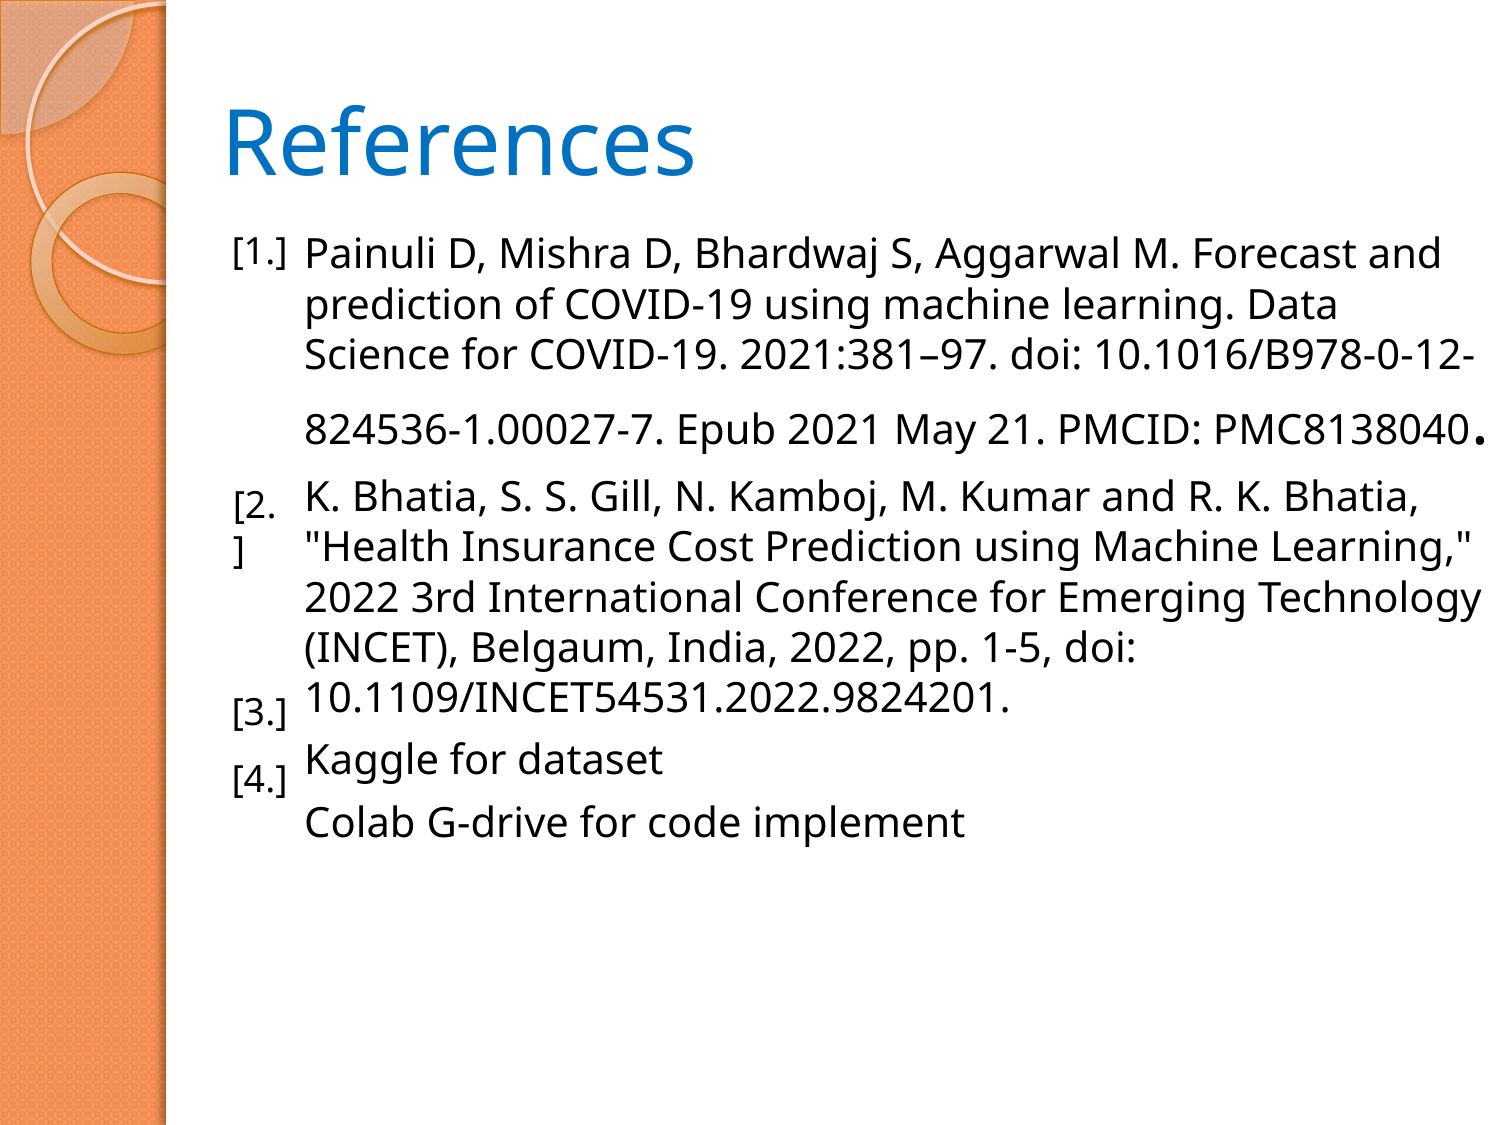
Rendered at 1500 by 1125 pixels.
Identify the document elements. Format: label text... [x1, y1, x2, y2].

text_box [2.] [218, 474, 302, 579]
text_box [1.] [216, 219, 303, 280]
title References [206, 45, 1437, 233]
text_box [3.] [216, 680, 303, 741]
text_box [4.] [216, 747, 303, 808]
list Painuli D, Mishra D, Bhardwaj S, Aggarwal M. Forecast and prediction of COVID-19 using machine learning. Data Science for COVID-19. 2021:381–97. doi: 10.1016/B978-0-12-824536-1.00027-7. Epub 2021 May 21. PMCID: PMC8138040. K. Bhatia, S. S. Gill, N. Kamboj, M. Kumar and R. K. Bhatia, "Health Insurance Cost Prediction using Machine Learning," 2022 3rd International Conference for Emerging Technology (INCET), Belgaum, India, 2022, pp. 1-5, doi: 10.1109/INCET54531.2022.9824201. Kaggle for dataset Colab G-drive for code implement [275, 219, 1500, 1008]
